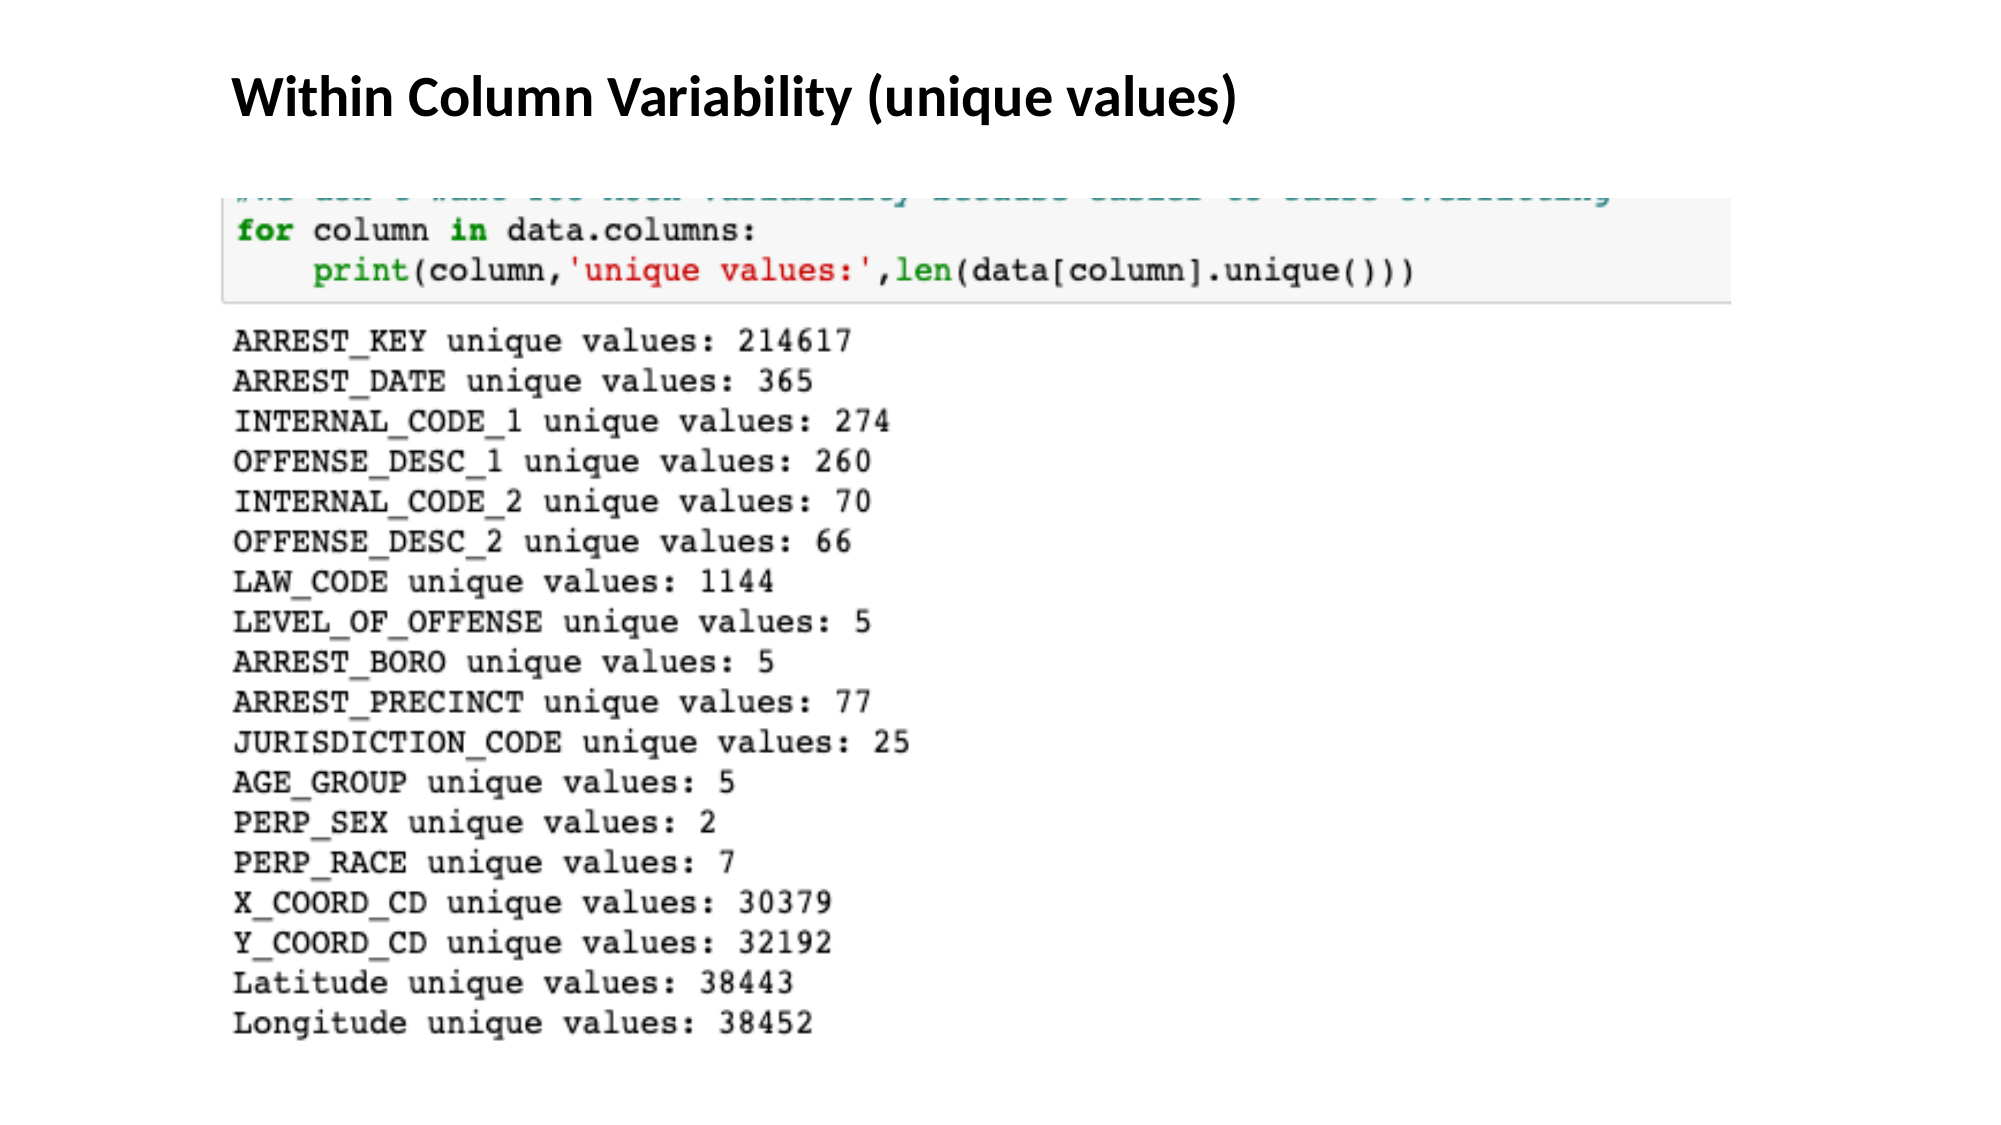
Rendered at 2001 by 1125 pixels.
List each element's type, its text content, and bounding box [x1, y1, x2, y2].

picture [216, 198, 1732, 1075]
text_box Within Column Variability (unique values) [216, 50, 1499, 136]
